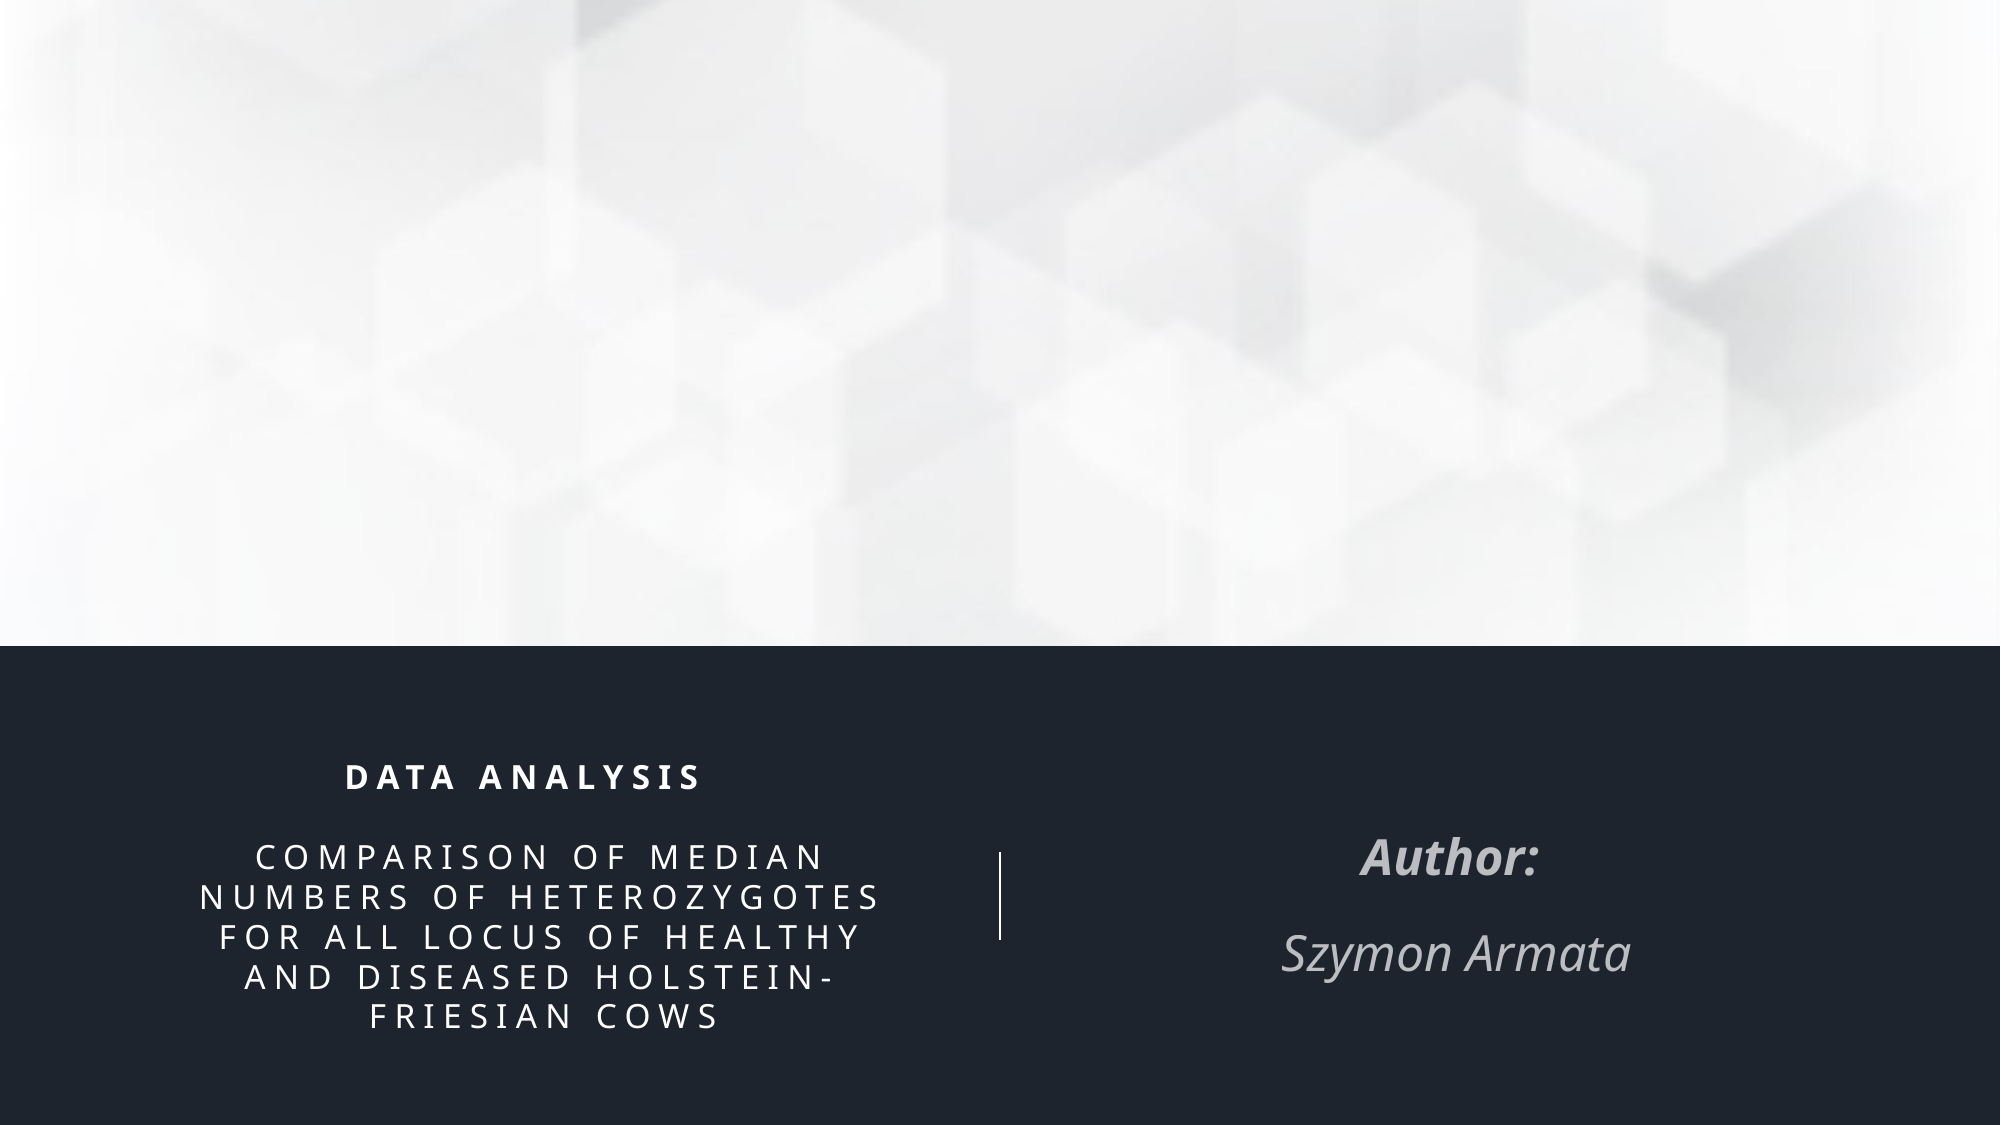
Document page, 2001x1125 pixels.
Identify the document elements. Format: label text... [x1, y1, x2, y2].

title DATA ANALYSIS comparison of median numbers of heterozygotes for all locus of healthy and diseased Holstein-Friesian cows [177, 754, 909, 1038]
subtitle Author: Szymon Armata [1091, 754, 1822, 1038]
picture [0, 0, 2000, 646]
text_box [0, 646, 2000, 1125]
